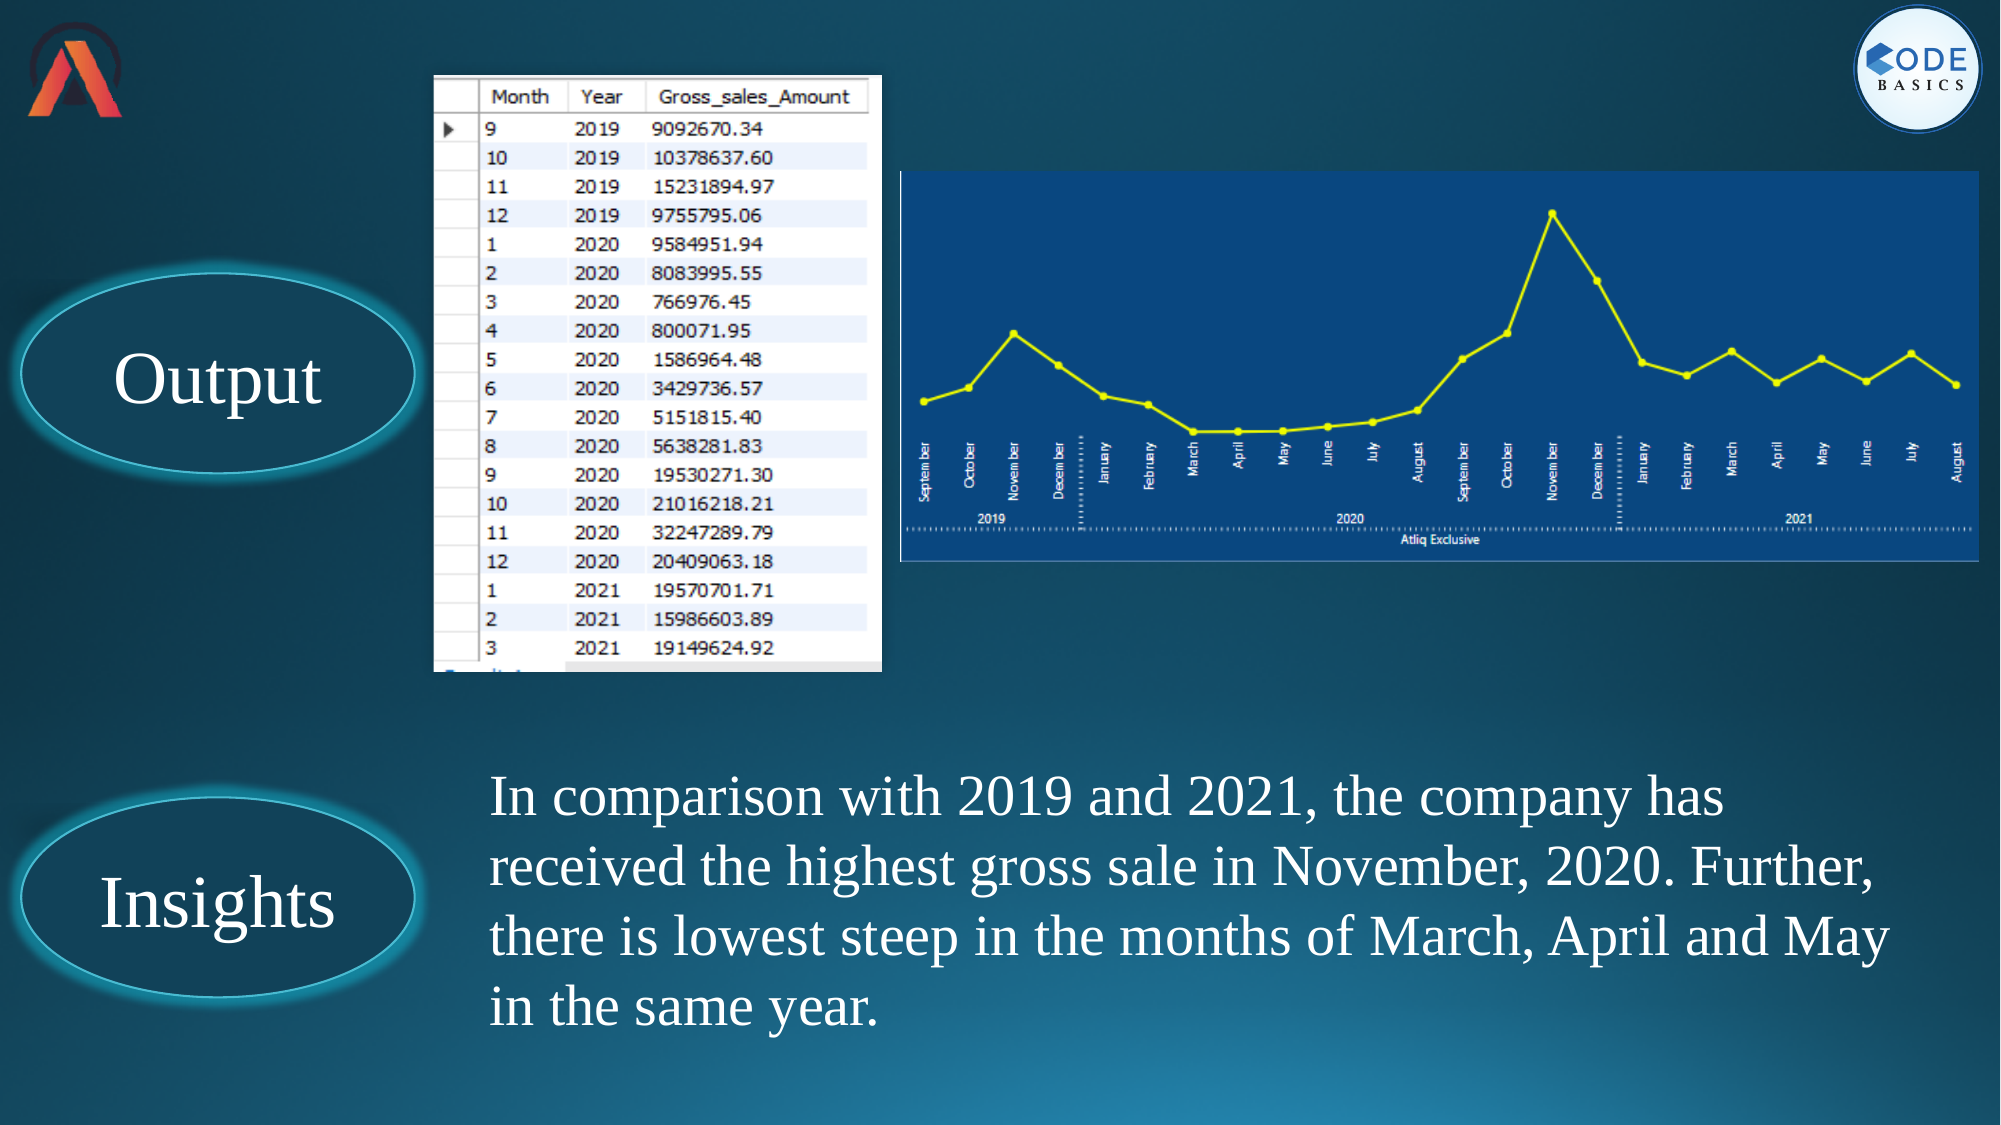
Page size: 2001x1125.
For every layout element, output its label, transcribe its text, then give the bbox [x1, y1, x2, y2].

picture [0, 0, 2001, 1125]
text_box Output [20, 272, 416, 475]
text_box Insights [20, 796, 416, 999]
text_box In comparison with 2019 and 2021, the company has received the highest gross sale in November, 2020. Further, there is lowest steep in the months of March, April and May in the same year. [474, 749, 1921, 1045]
